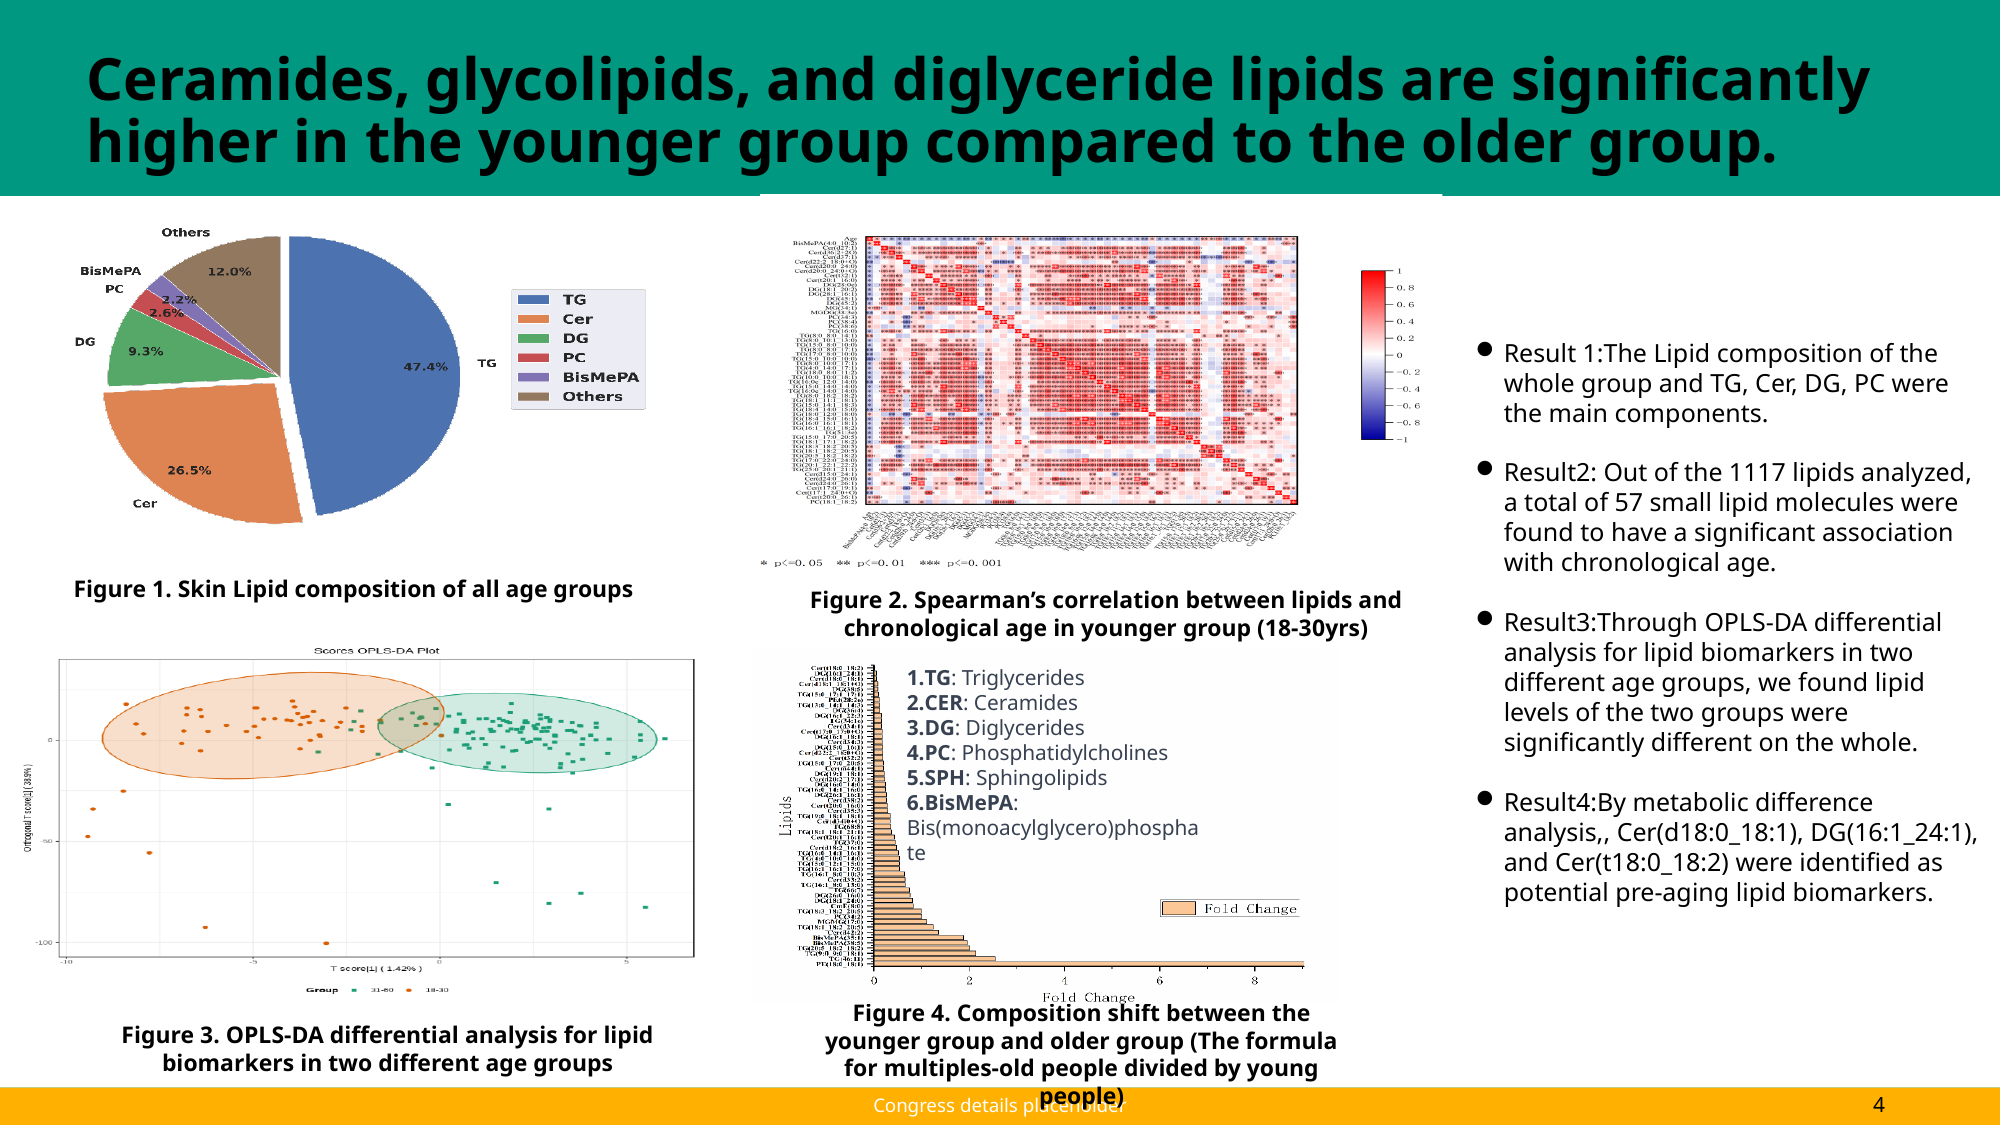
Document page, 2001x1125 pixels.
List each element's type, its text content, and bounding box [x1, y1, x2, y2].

picture [759, 194, 1443, 567]
picture [60, 197, 650, 557]
text_box Figure 4. Composition shift between the younger group and older group (The formula for multiples-old people divided by young people) [794, 991, 1369, 1117]
text_box Figure 3. OPLS-DA differential analysis for lipid biomarkers in two different age groups [72, 1013, 703, 1084]
text_box Result 1:The Lipid composition of the whole group and TG, Cer, DG, PC were the main components. Result2: Out of the 1117 lipids analyzed, a total of 57 small lipid molecules were found to have a significant association with chronological age. Result3:Through OPLS-DA differential analysis for lipid biomarkers in two different age groups, we found lipid levels of the two groups were significantly different on the whole. Result4:By metabolic difference analysis,, Cer(d18:0_18:1), DG(16:1_24:1), and Cer(t18:0_18:2) were identified as potential pre-aging lipid biomarkers. [1460, 329, 1995, 974]
text_box Figure 1. Skin Lipid composition of all age groups [29, 567, 679, 610]
text_box Figure 2. Spearman’s correlation between lipids and chronological age in younger group (18-30yrs) [759, 578, 1453, 649]
slide_number 4 [1768, 1093, 1900, 1119]
picture [16, 643, 700, 1004]
picture [751, 648, 1341, 1004]
text_box Ceramides, glycolipids, and diglyceride lipids are significantly higher in the younger group compared to the older group. [86, 15, 1887, 184]
